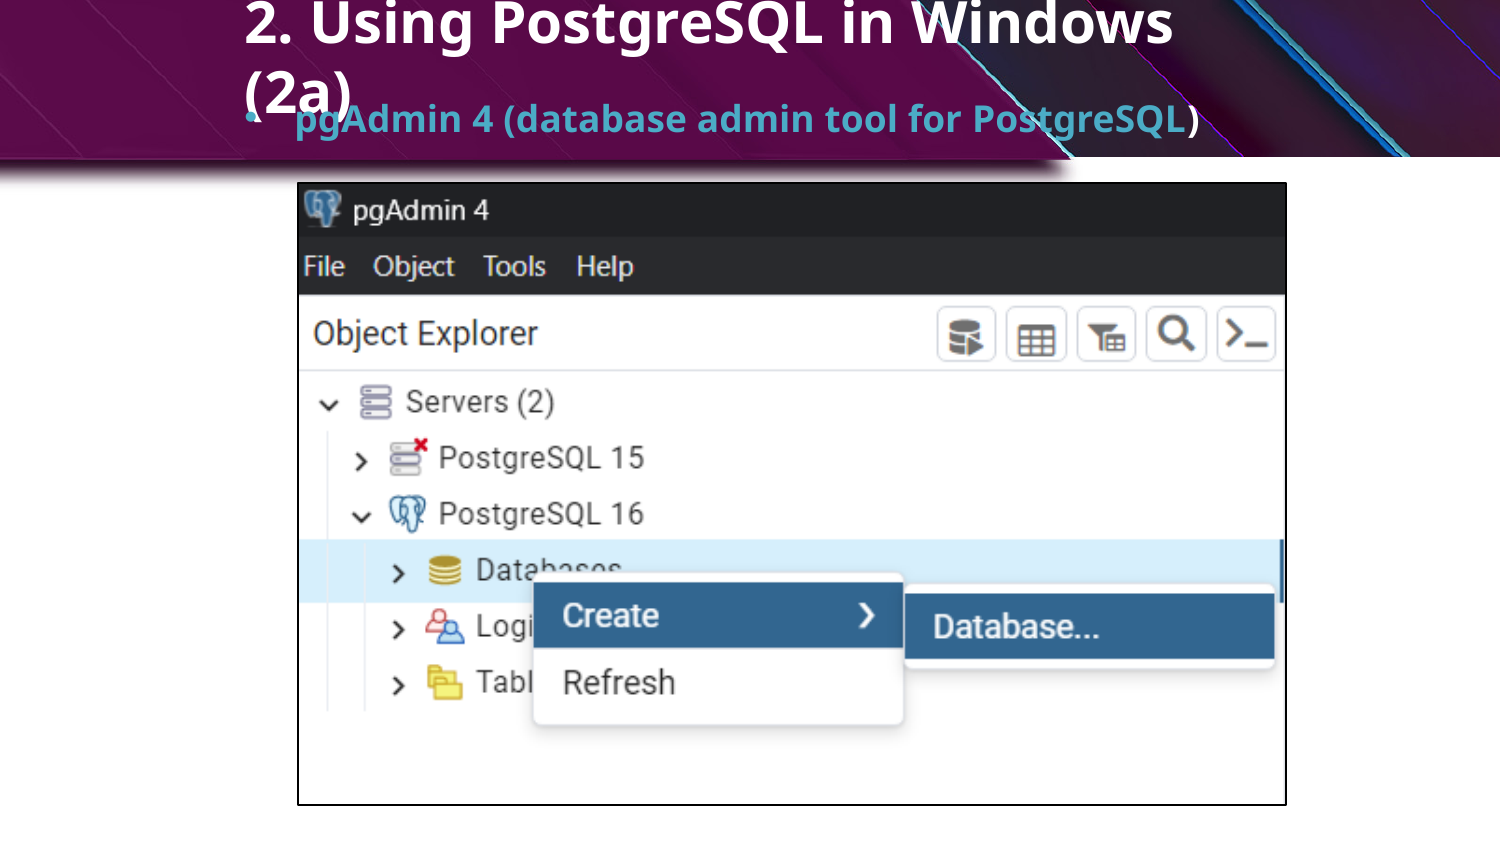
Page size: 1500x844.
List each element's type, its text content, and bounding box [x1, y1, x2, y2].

list pgAdmin 4 (database admin tool for PostgreSQL) [229, 87, 1261, 148]
picture [0, 0, 1500, 844]
slide_number 6 [1074, 782, 1425, 827]
title 2. Using PostgreSQL in Windows (2a) [229, 23, 1261, 87]
